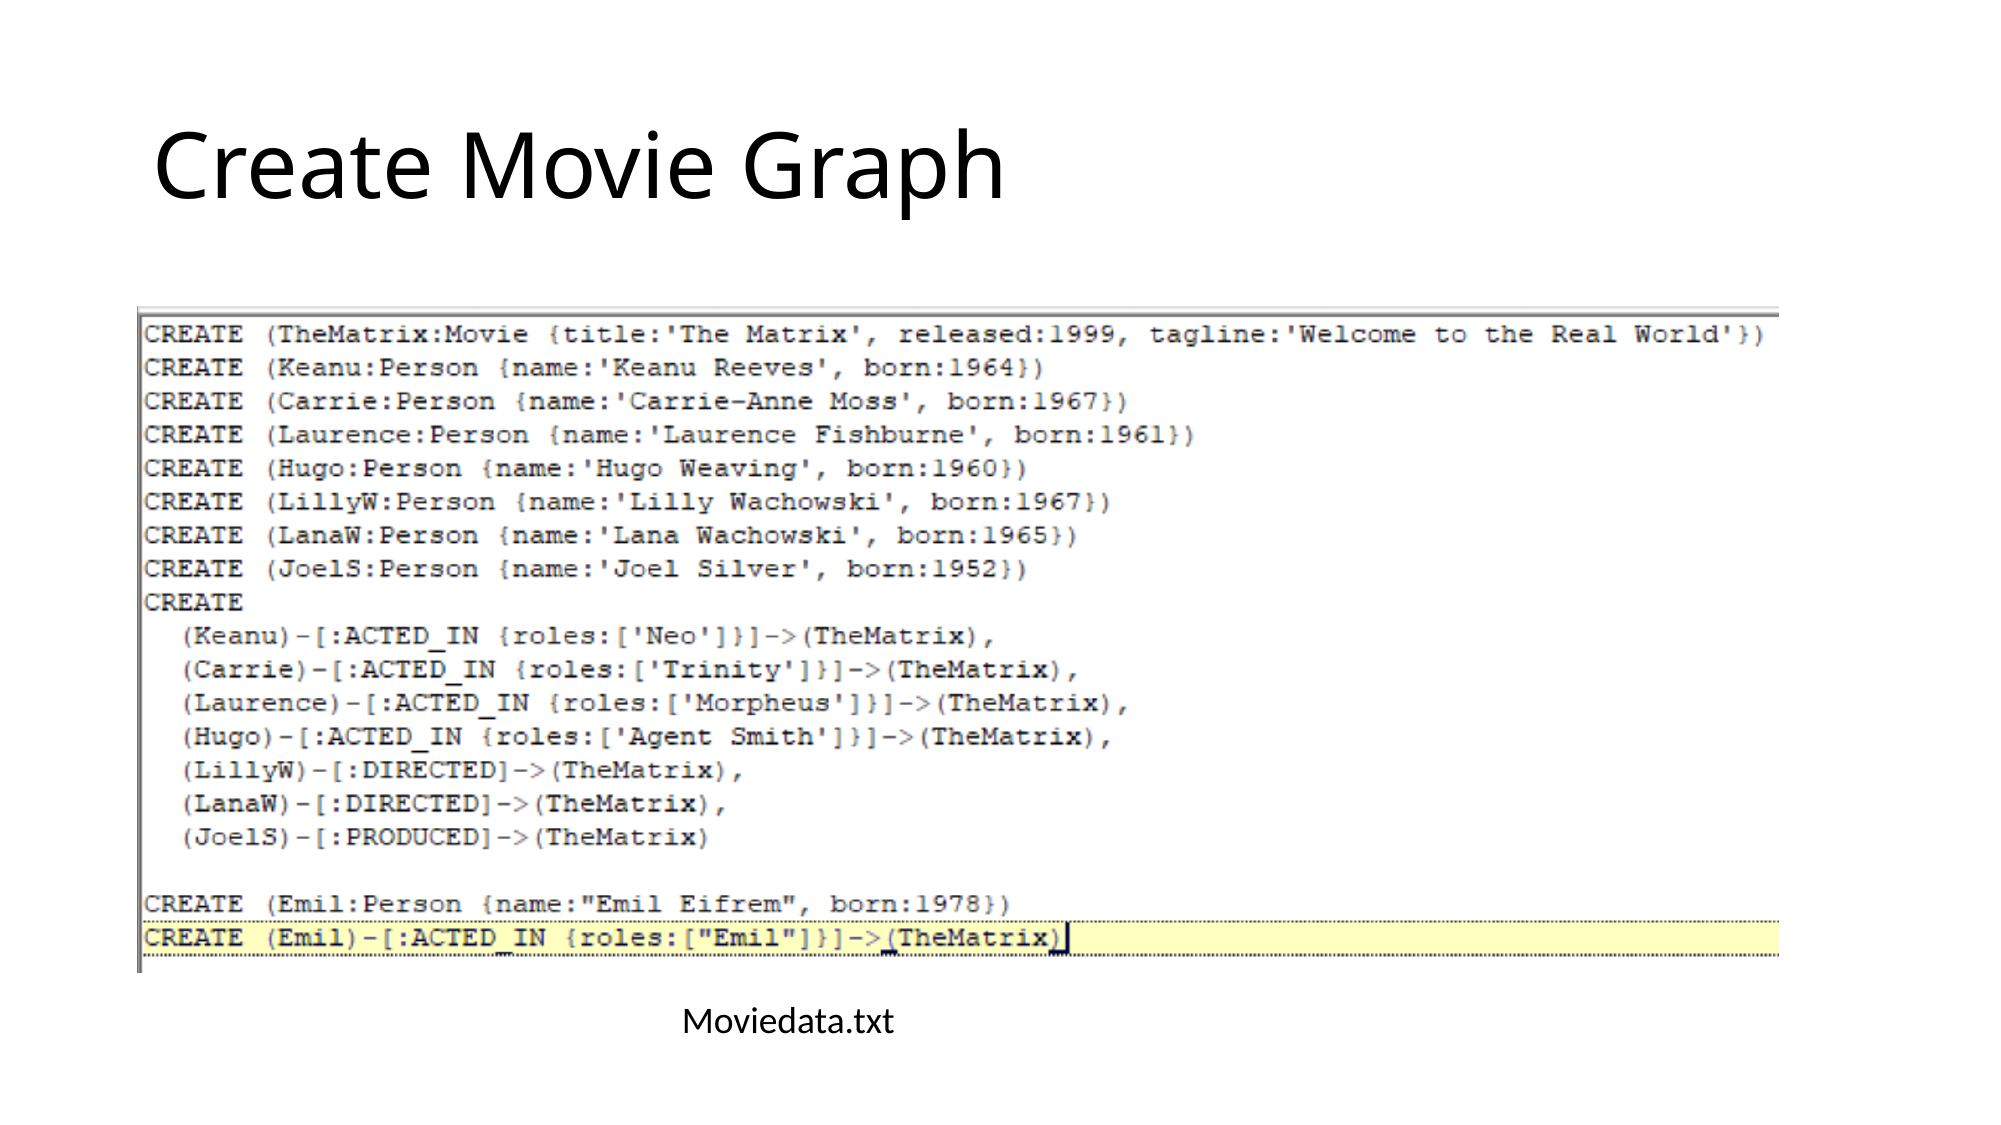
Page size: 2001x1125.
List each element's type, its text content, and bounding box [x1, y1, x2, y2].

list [137, 306, 1779, 973]
text_box Moviedata.txt [667, 988, 1227, 1049]
title Create Movie Graph [137, 59, 1863, 278]
